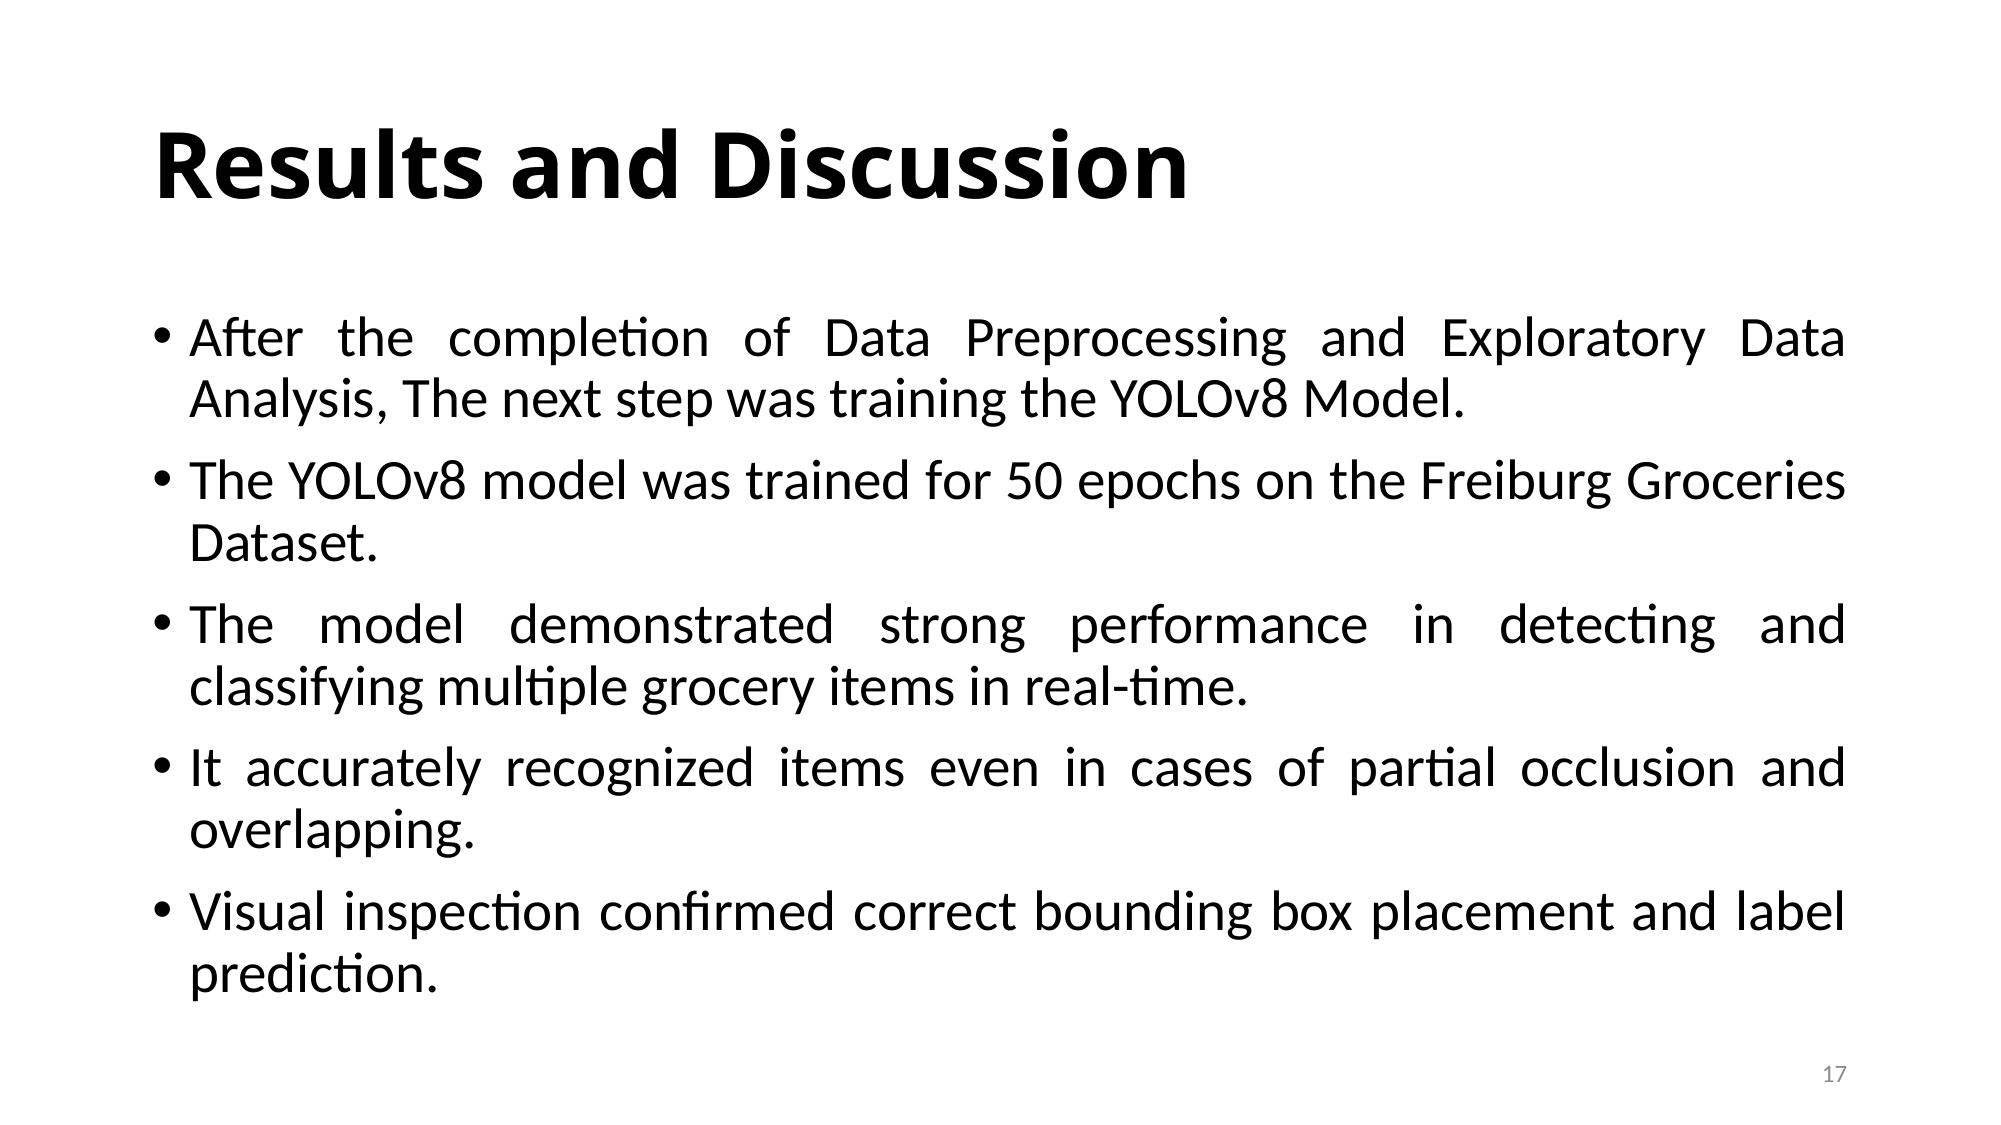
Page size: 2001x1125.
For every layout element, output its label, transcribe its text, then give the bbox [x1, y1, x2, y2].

title Results and Discussion [137, 59, 1863, 278]
list After the completion of Data Preprocessing and Exploratory Data Analysis, The next step was training the YOLOv8 Model. The YOLOv8 model was trained for 50 epochs on the Freiburg Groceries Dataset. The model demonstrated strong performance in detecting and classifying multiple grocery items in real-time. It accurately recognized items even in cases of partial occlusion and overlapping. Visual inspection confirmed correct bounding box placement and label prediction. [137, 299, 1863, 1014]
slide_number 17 [1412, 1042, 1863, 1103]
